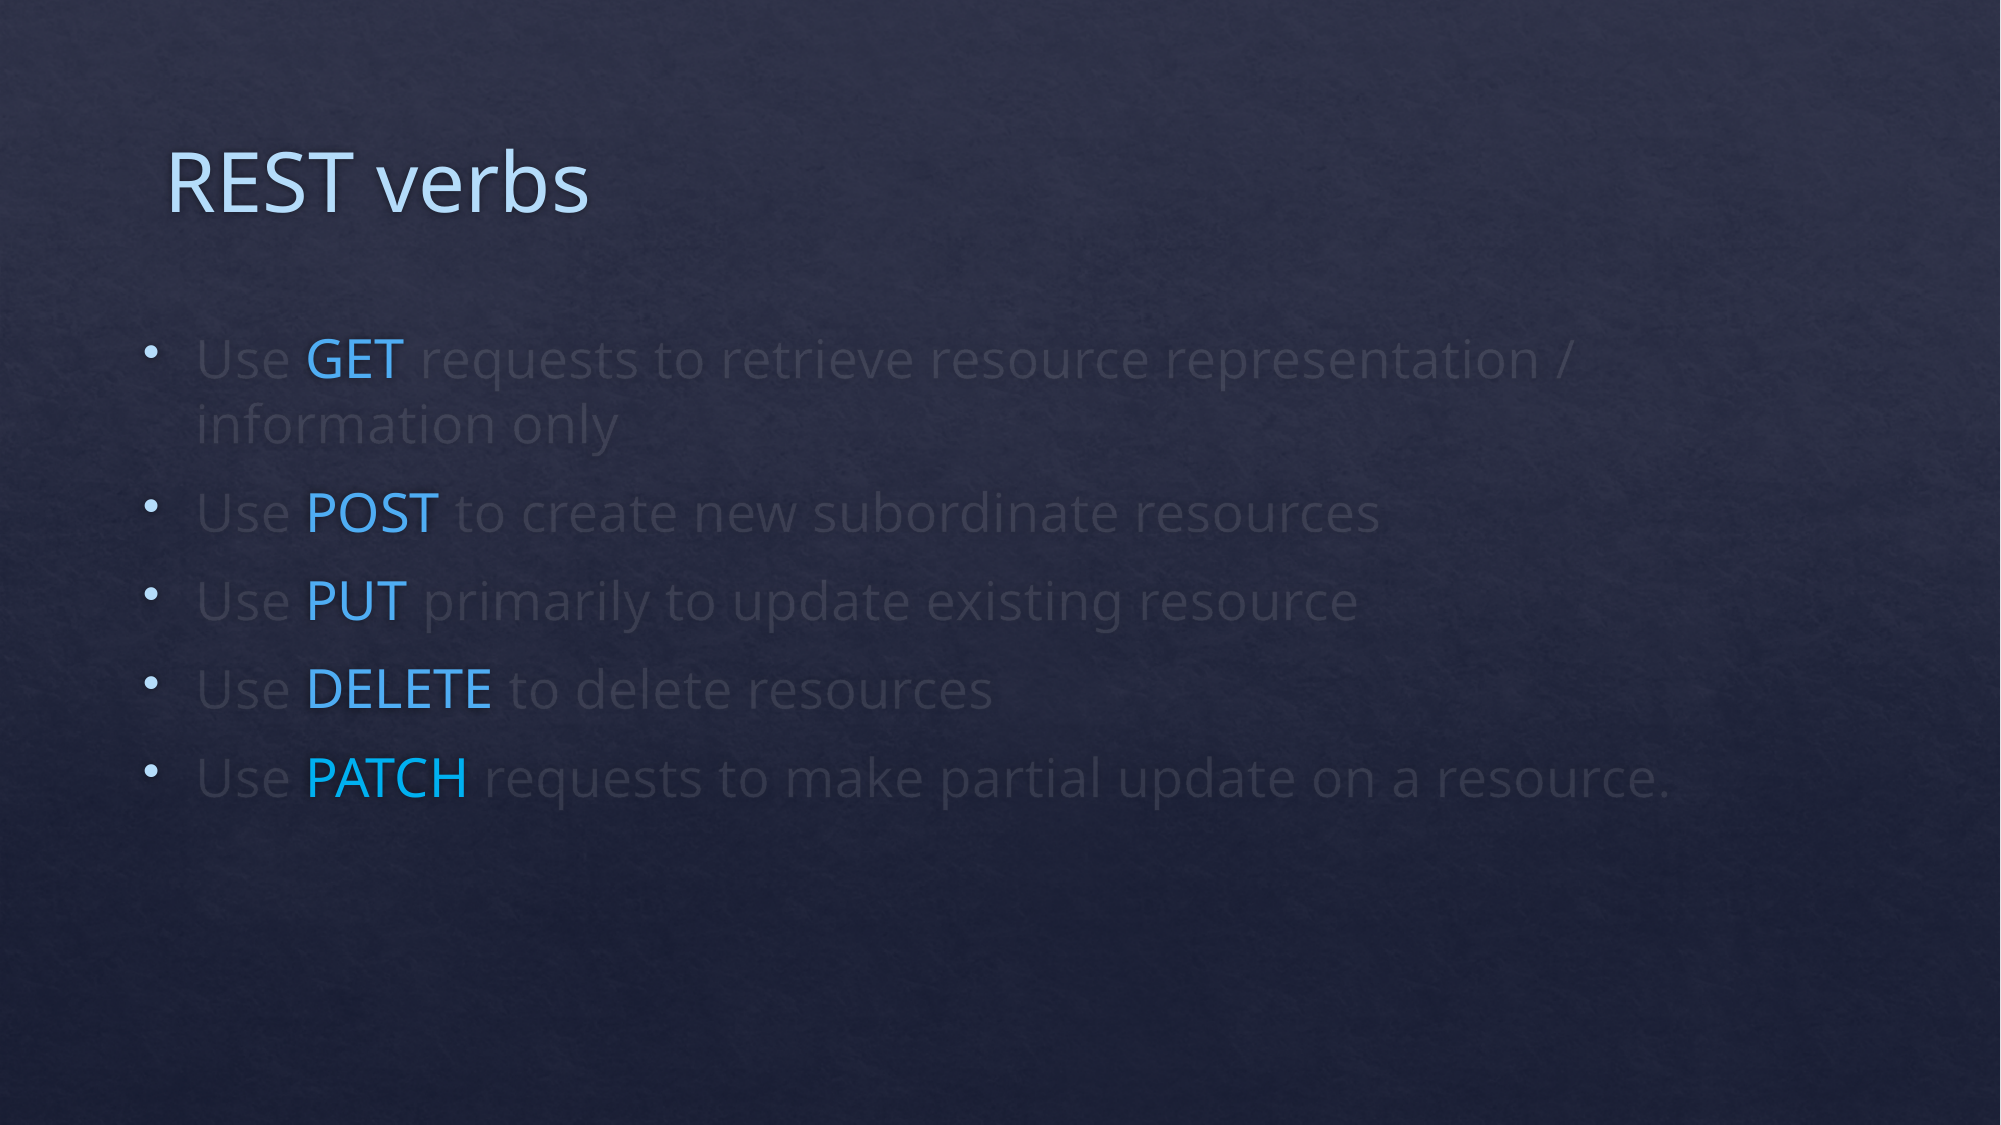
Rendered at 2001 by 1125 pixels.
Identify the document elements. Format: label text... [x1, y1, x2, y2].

title REST verbs [149, 99, 1849, 260]
list Use GET requests to retrieve resource representation / information only Use POST to create new subordinate resources Use PUT primarily to update existing resource Use DELETE to delete resources Use PATCH requests to make partial update on a resource. [123, 284, 1869, 1025]
